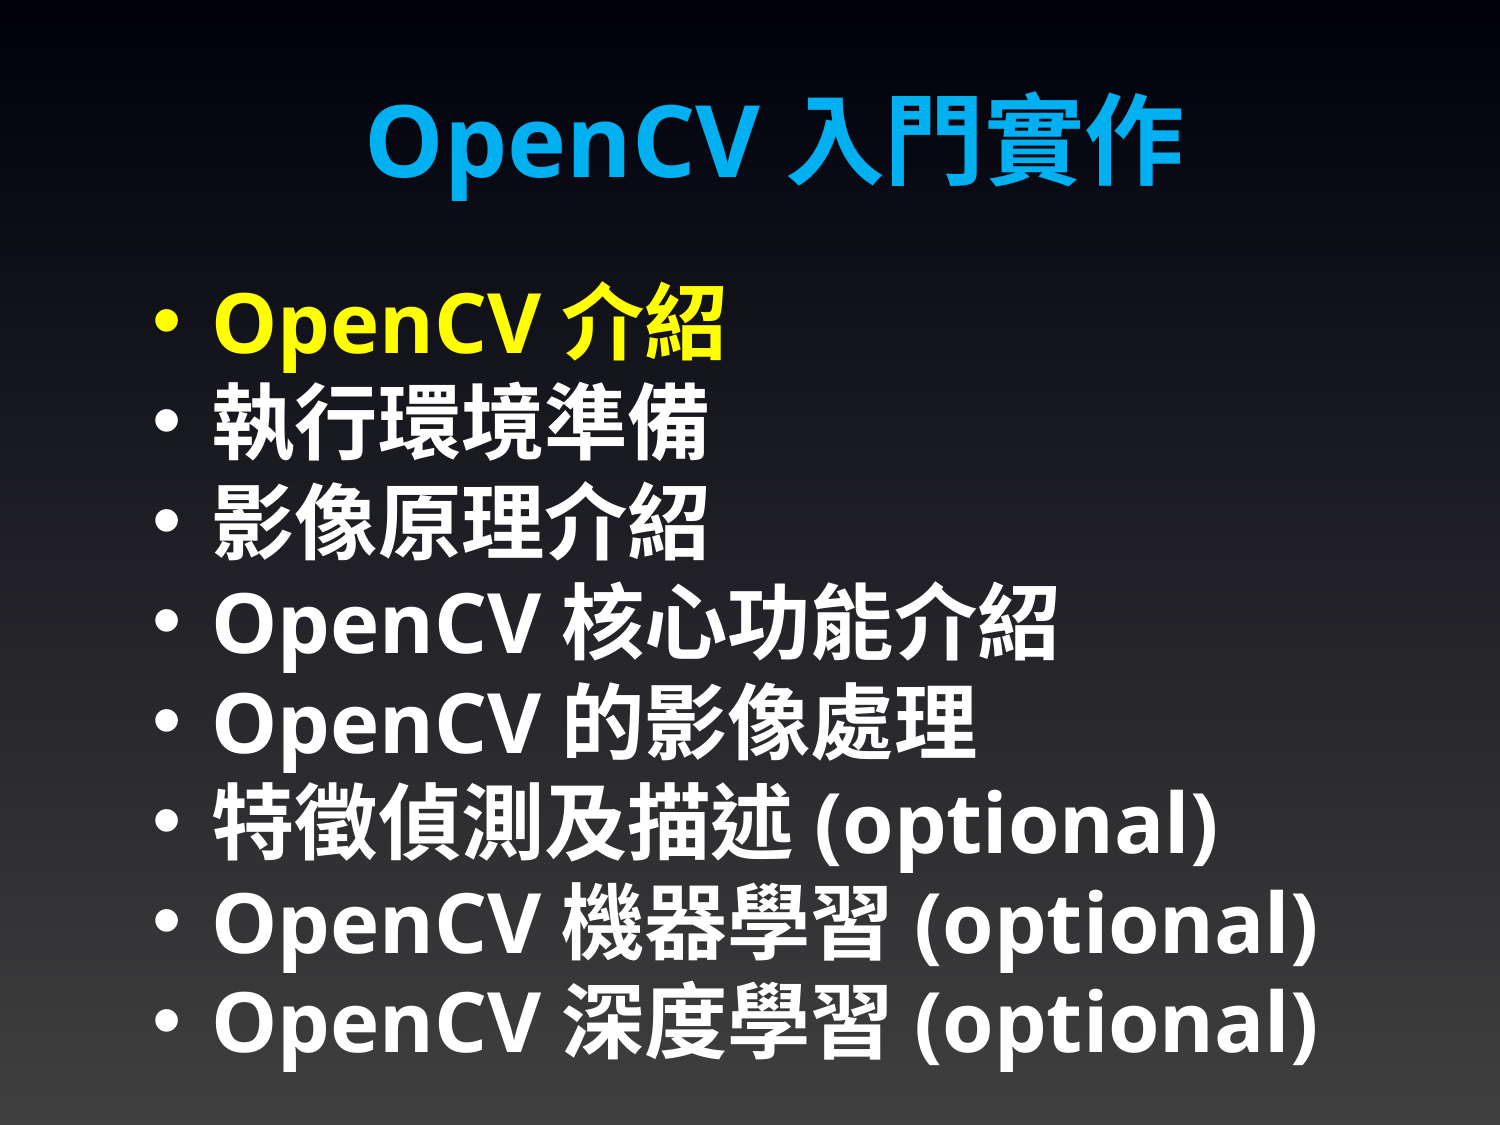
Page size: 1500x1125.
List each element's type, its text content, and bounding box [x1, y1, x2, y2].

text_box OpenCV入門實作 [349, 49, 1238, 213]
text_box OpenCV介紹 執行環境準備 影像原理介紹 OpenCV核心功能介紹 OpenCV的影像處理 特徵偵測及描述(optional) OpenCV機器學習(optional) OpenCV深度學習(optional) [137, 262, 1438, 1077]
